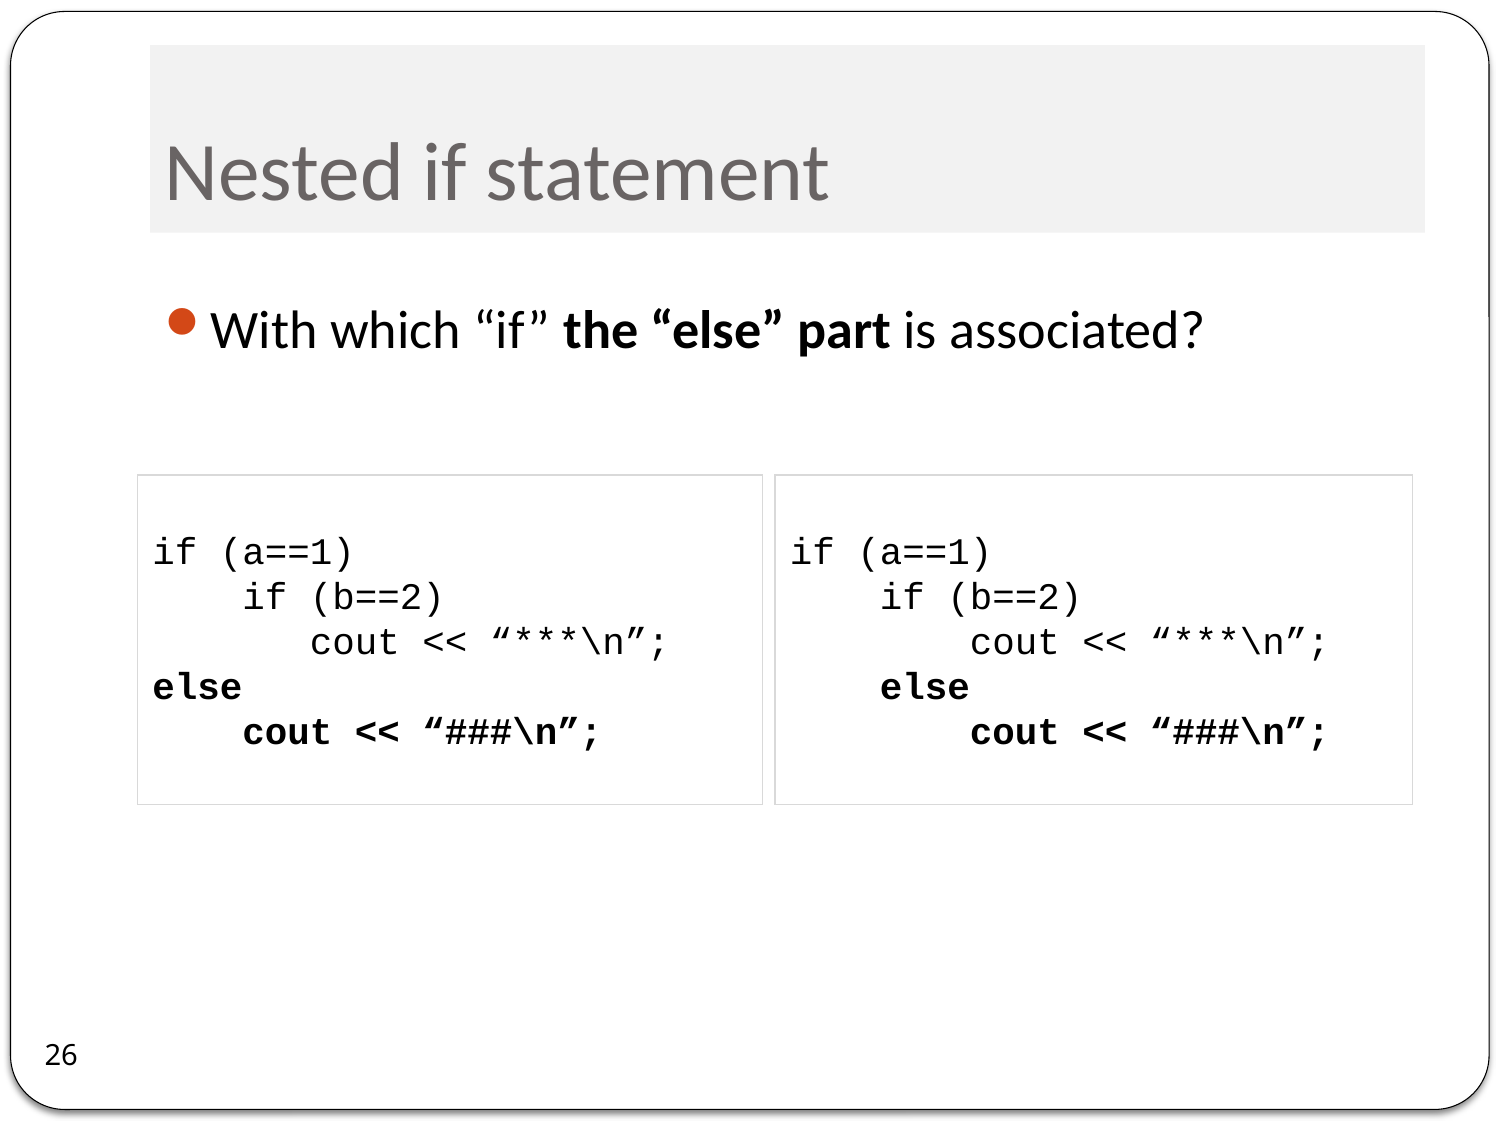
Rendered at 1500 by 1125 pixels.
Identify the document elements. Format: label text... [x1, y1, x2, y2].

list With which “if” the “else” part is associated? [150, 287, 1425, 442]
slide_number 26 [23, 1018, 99, 1094]
text_box if (a==1) if (b==2) cout << “***\n”; else cout << “###\n”; [137, 474, 763, 805]
text_box if (a==1) if (b==2) cout << “***\n”; else cout << “###\n”; [774, 474, 1413, 805]
title Nested if statement [150, 45, 1425, 233]
